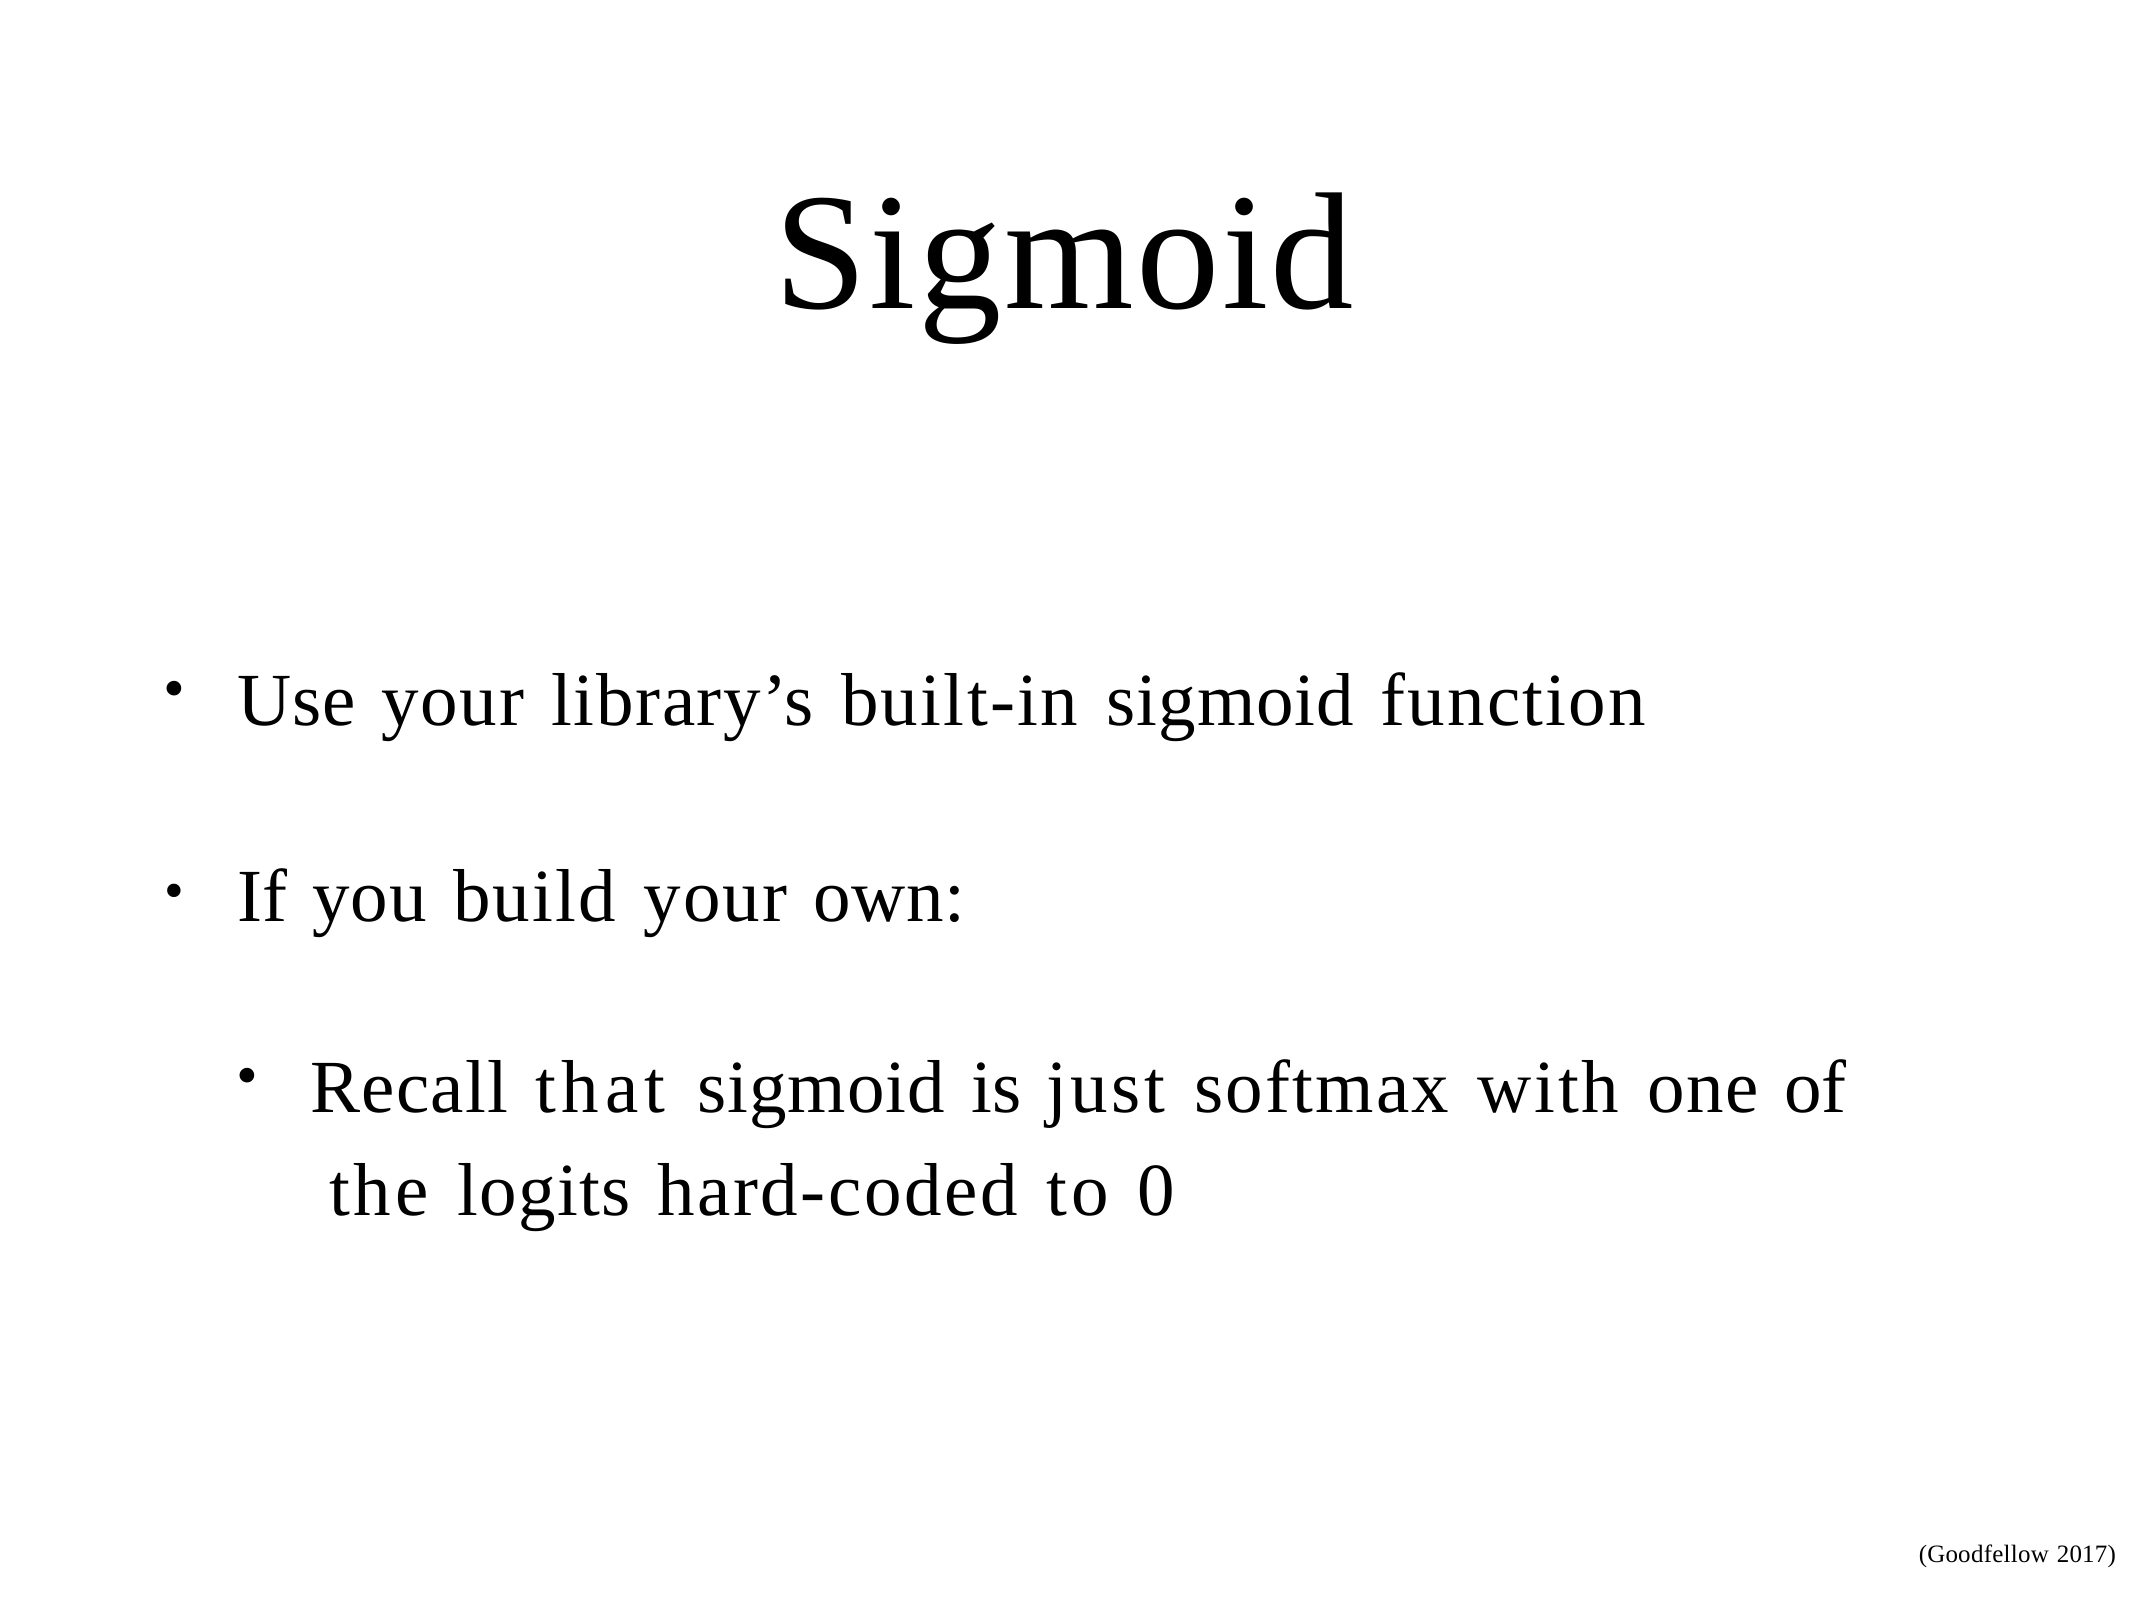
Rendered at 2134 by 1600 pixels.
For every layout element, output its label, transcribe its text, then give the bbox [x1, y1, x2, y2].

footer (Goodfellow 2017) [1916, 1533, 2121, 1600]
text_box Use your library’s built-in sigmoid function If you build your own: Recall that sigmoid is just softmax with one of the logits hard-coded to 0 [158, 647, 1856, 1231]
title Sigmoid [772, 139, 1360, 409]
